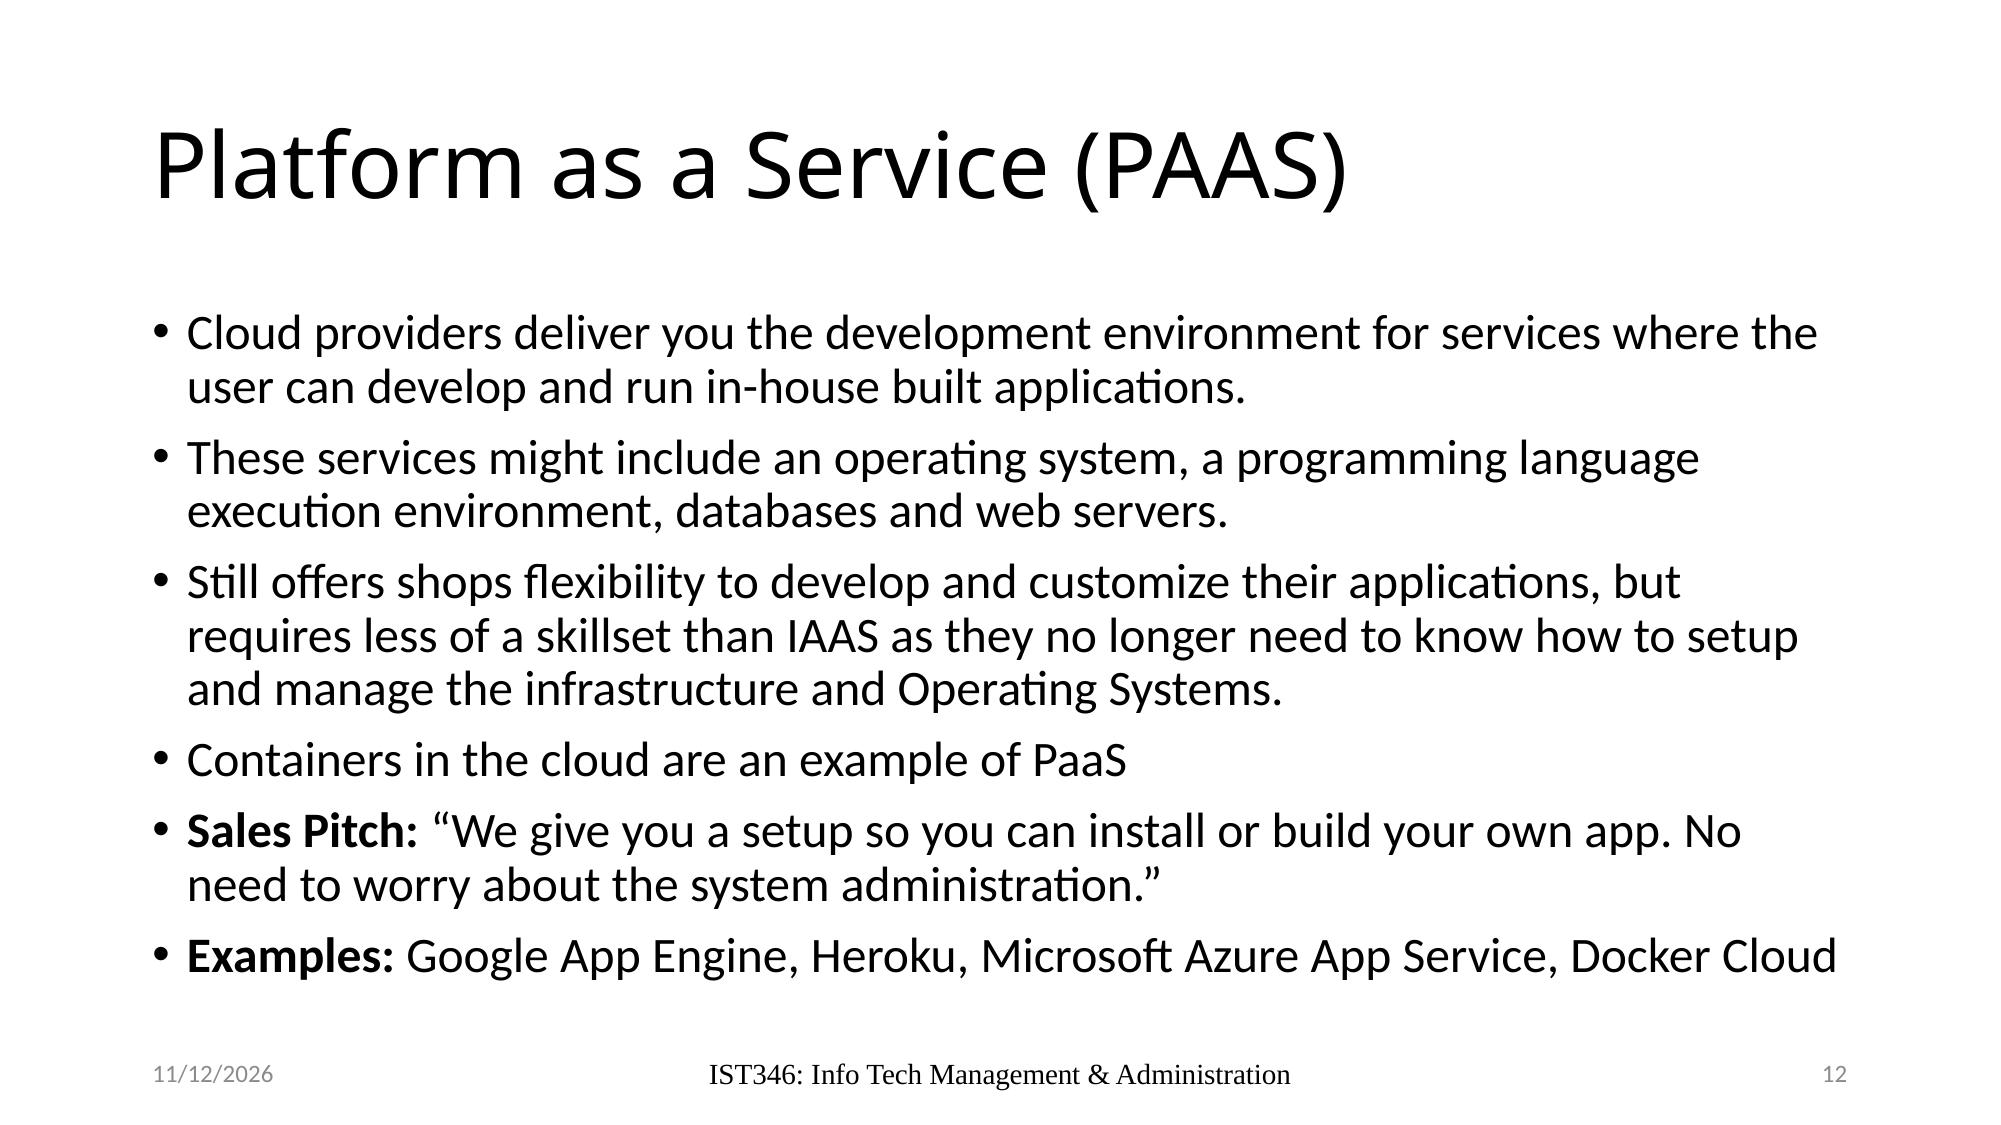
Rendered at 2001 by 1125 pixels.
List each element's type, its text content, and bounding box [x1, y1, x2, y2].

footer IST346: Info Tech Management & Administration [662, 1042, 1338, 1103]
slide_number 12 [1412, 1042, 1863, 1103]
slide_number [137, 1042, 588, 1103]
title Platform as a Service (PAAS) [137, 59, 1863, 278]
list Cloud providers deliver you the development environment for services where the user can develop and run in-house built applications. These services might include an operating system, a programming language execution environment, databases and web servers. Still offers shops flexibility to develop and customize their applications, but requires less of a skillset than IAAS as they no longer need to know how to setup and manage the infrastructure and Operating Systems. Containers in the cloud are an example of PaaS Sales Pitch: “We give you a setup so you can install or build your own app. No need to worry about the system administration.” Examples: Google App Engine, Heroku, Microsoft Azure App Service, Docker Cloud [137, 299, 1863, 1014]
